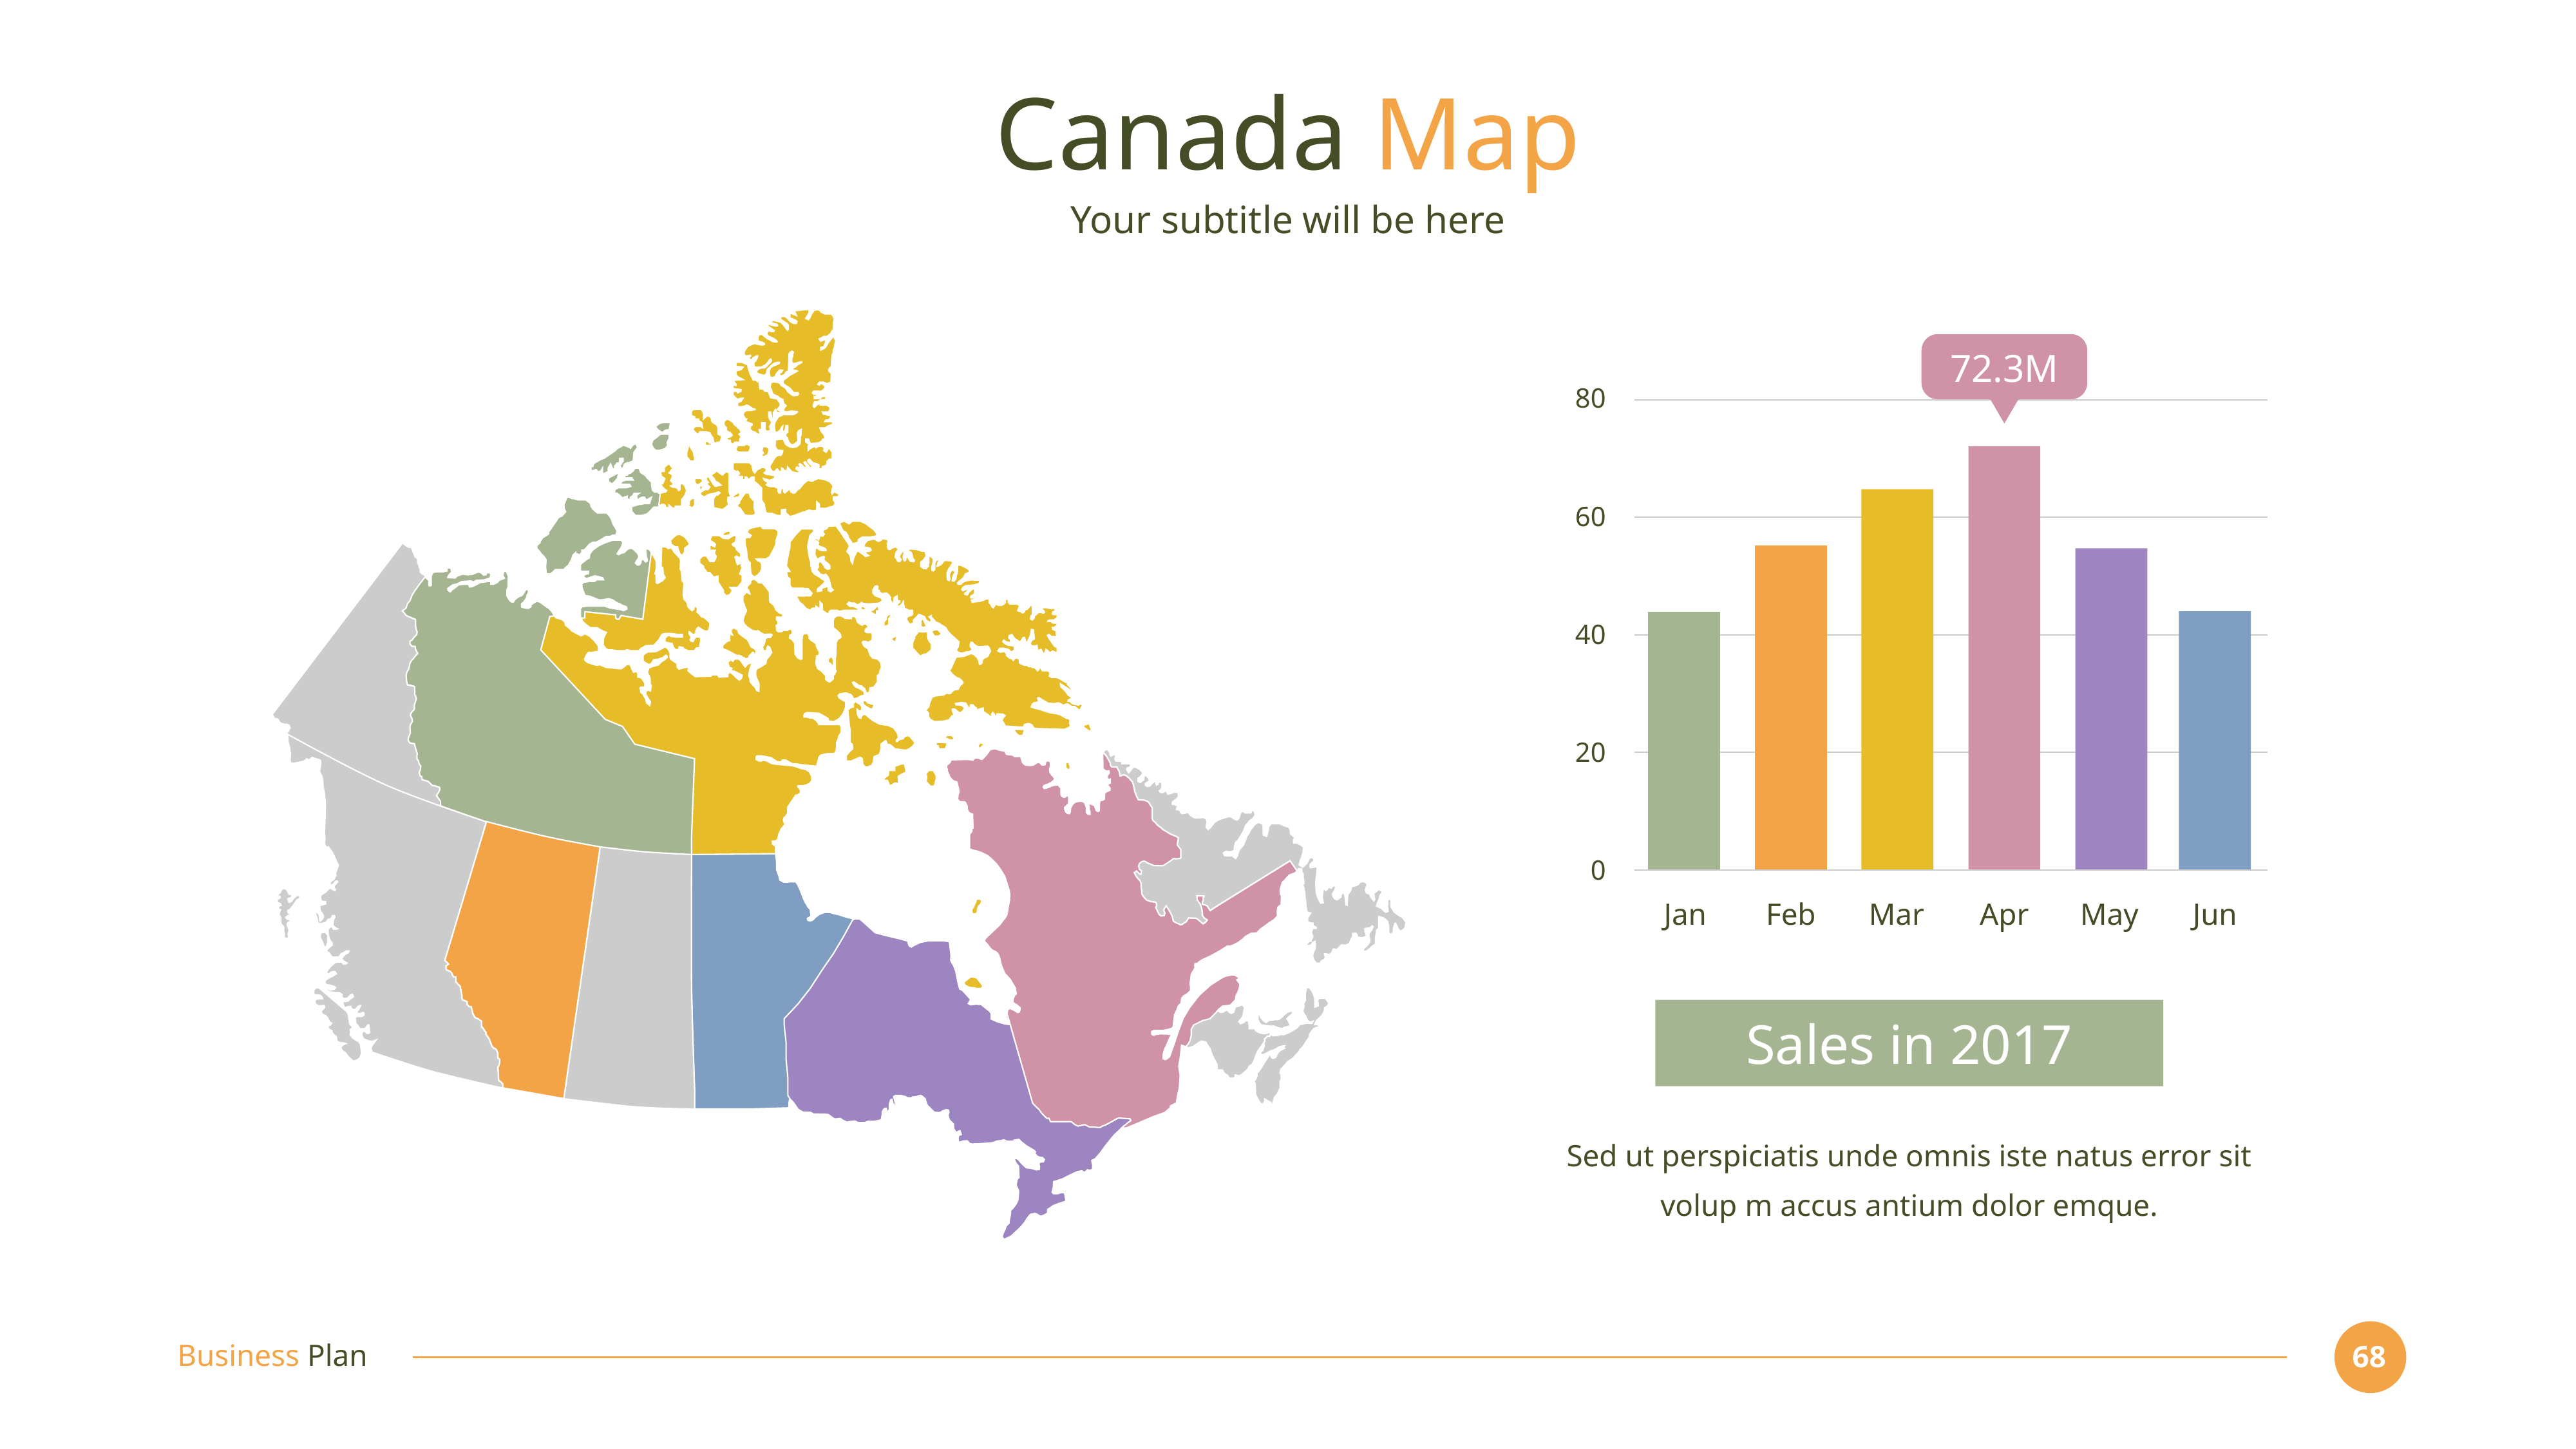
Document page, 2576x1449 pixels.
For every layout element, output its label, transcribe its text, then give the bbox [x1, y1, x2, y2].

text_box Sales in 2017 [1726, 1010, 2092, 1076]
text_box [1655, 999, 2164, 1086]
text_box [272, 309, 1406, 1240]
title Canada Map [177, 70, 2399, 193]
text_box Sed ut perspiciatis unde omnis iste natus error sit volup m accus antium dolor emque. [1541, 1122, 2277, 1224]
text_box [1551, 334, 2268, 932]
list Your subtitle will be here [177, 196, 2399, 243]
